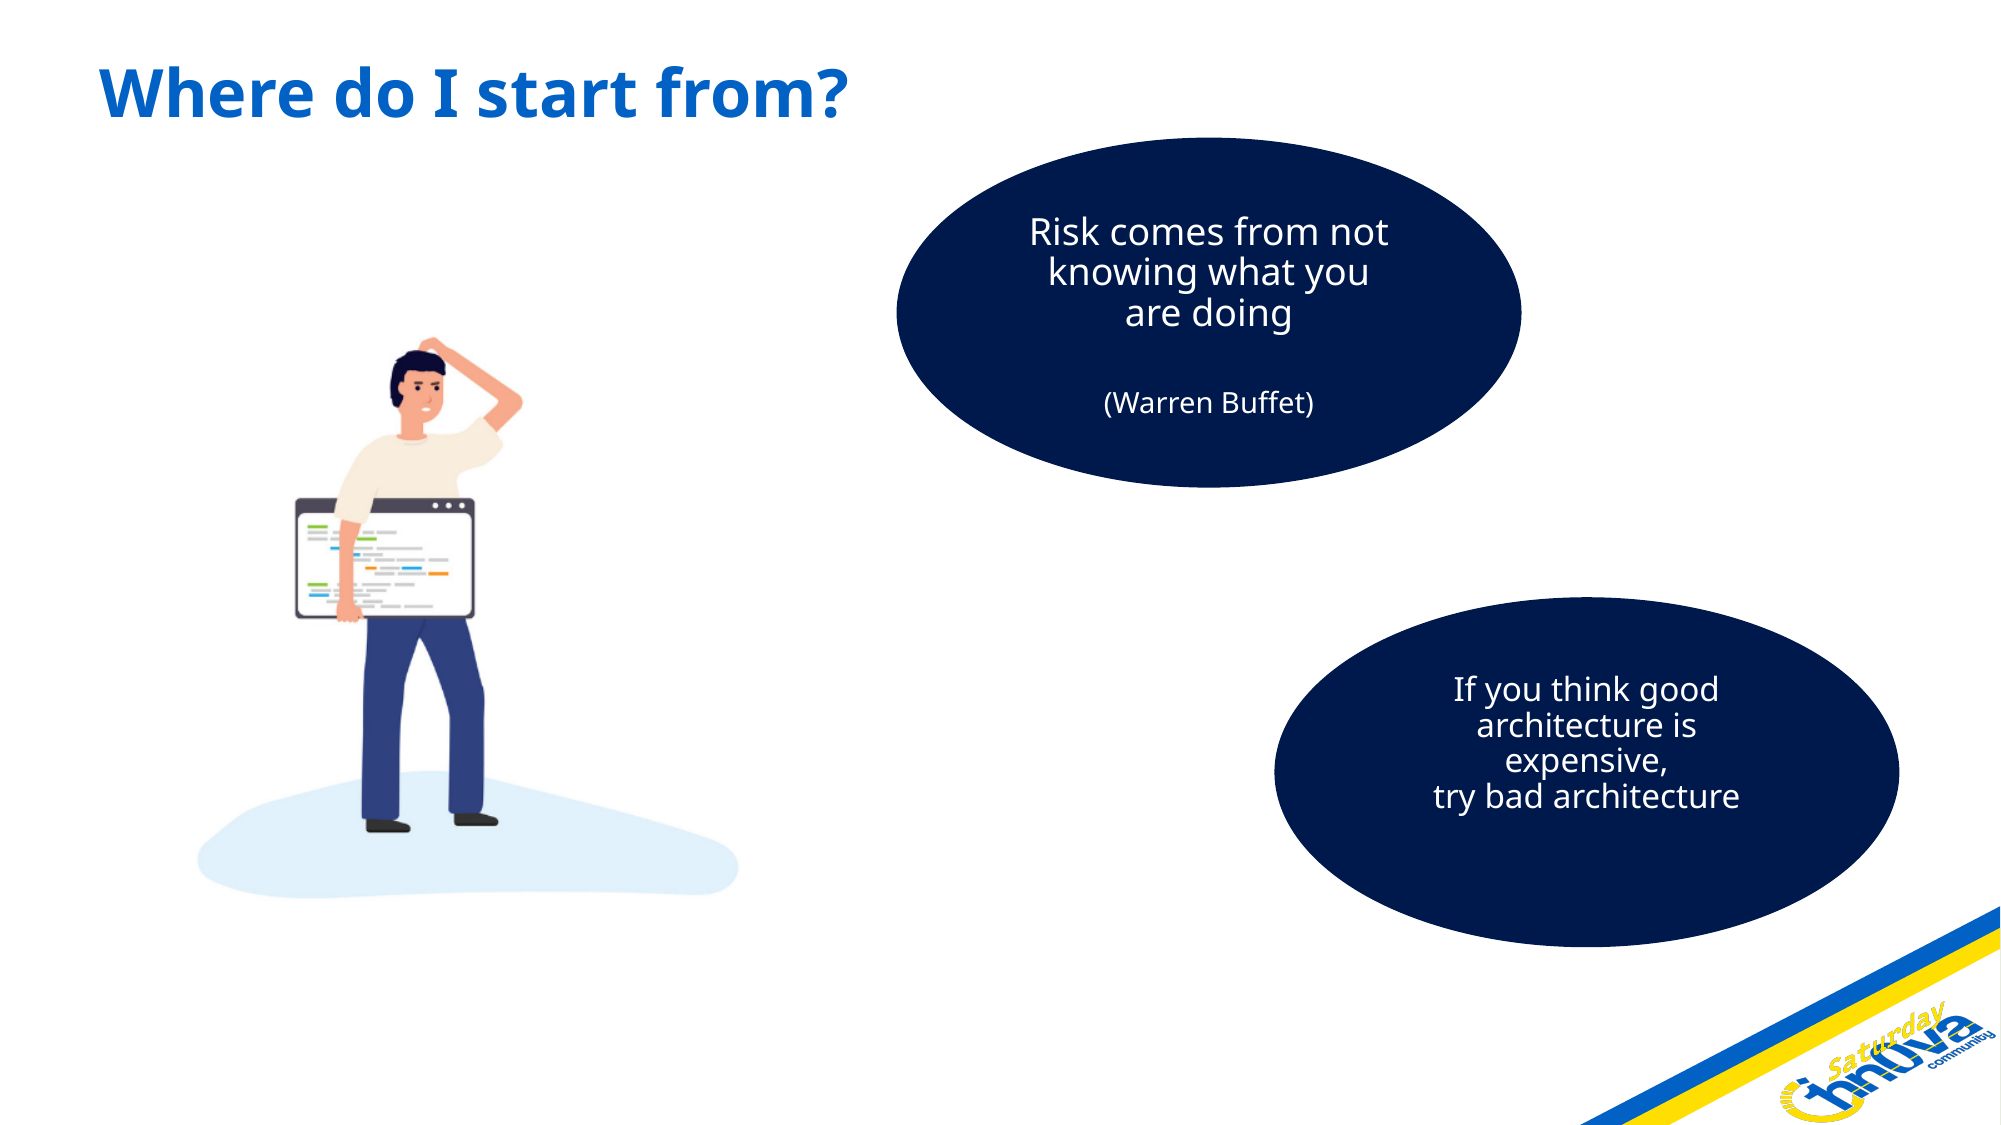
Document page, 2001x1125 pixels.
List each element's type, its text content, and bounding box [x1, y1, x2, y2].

picture [123, 265, 751, 929]
title Where do I start from? [85, 28, 1939, 164]
text_box Risk comes from not knowing what you are doing (Warren Buffet) [896, 137, 1523, 489]
text_box If you think good architecture is expensive, try bad architecture [1273, 596, 1900, 948]
